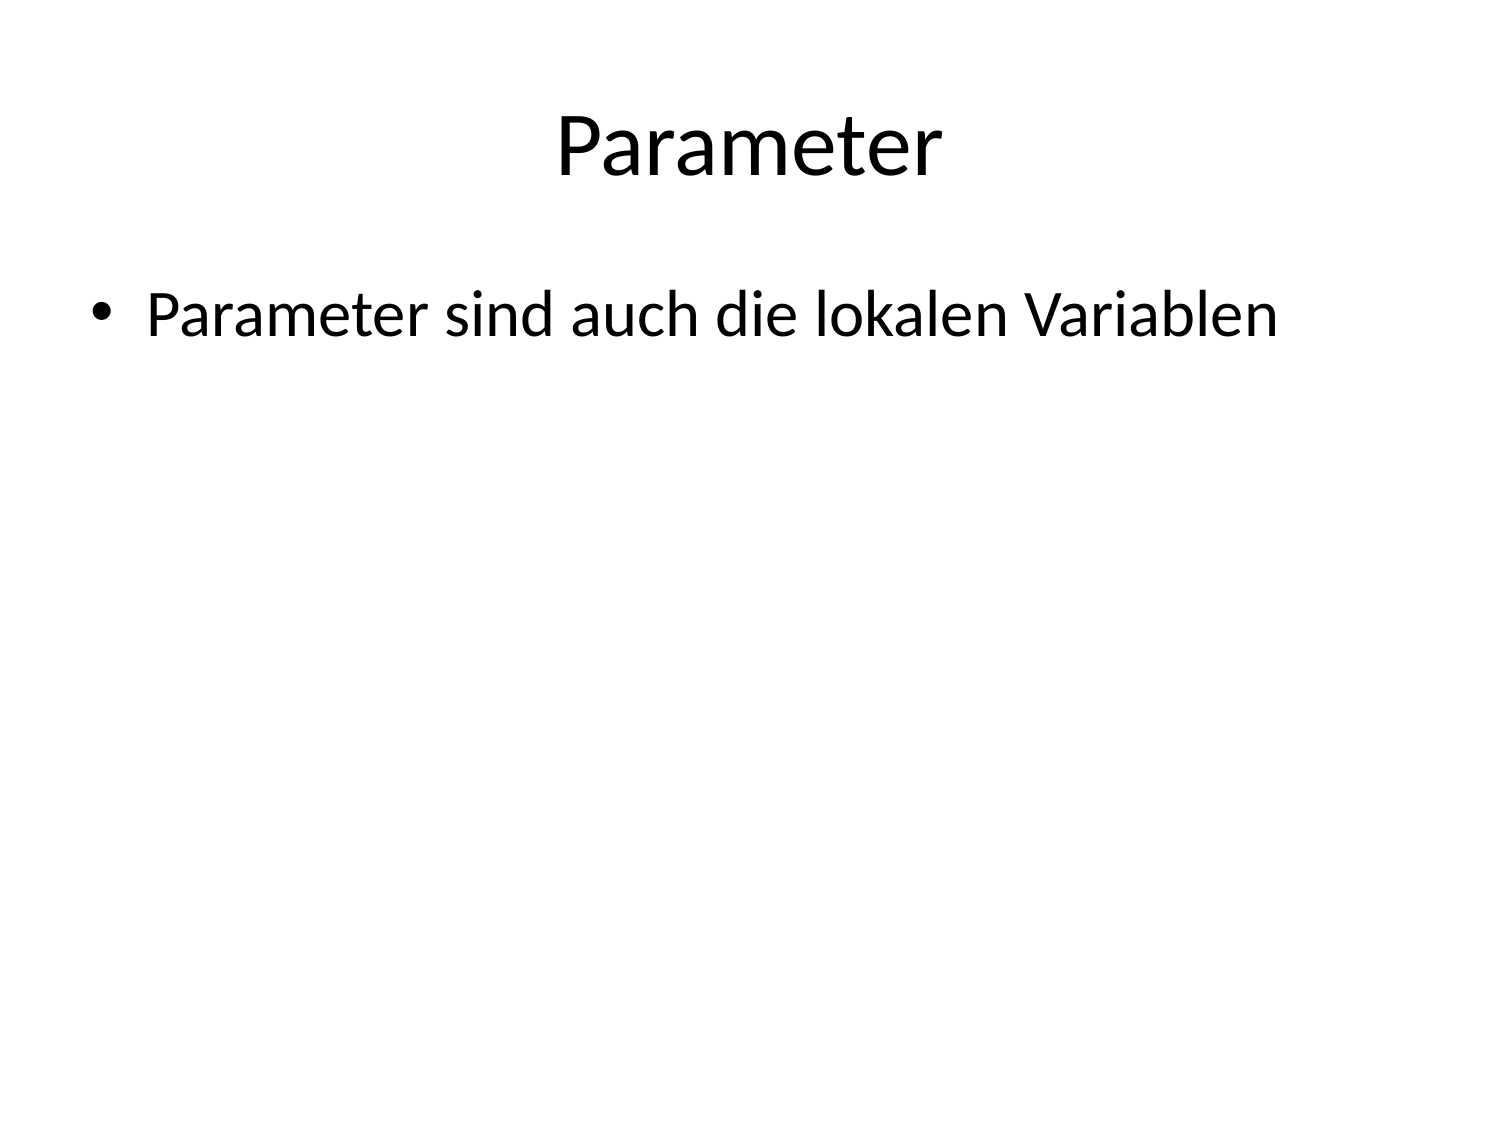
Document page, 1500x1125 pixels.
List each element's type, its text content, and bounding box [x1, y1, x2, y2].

title Parameter [75, 45, 1425, 233]
list Parameter sind auch die lokalen Variablen [75, 262, 1425, 1005]
